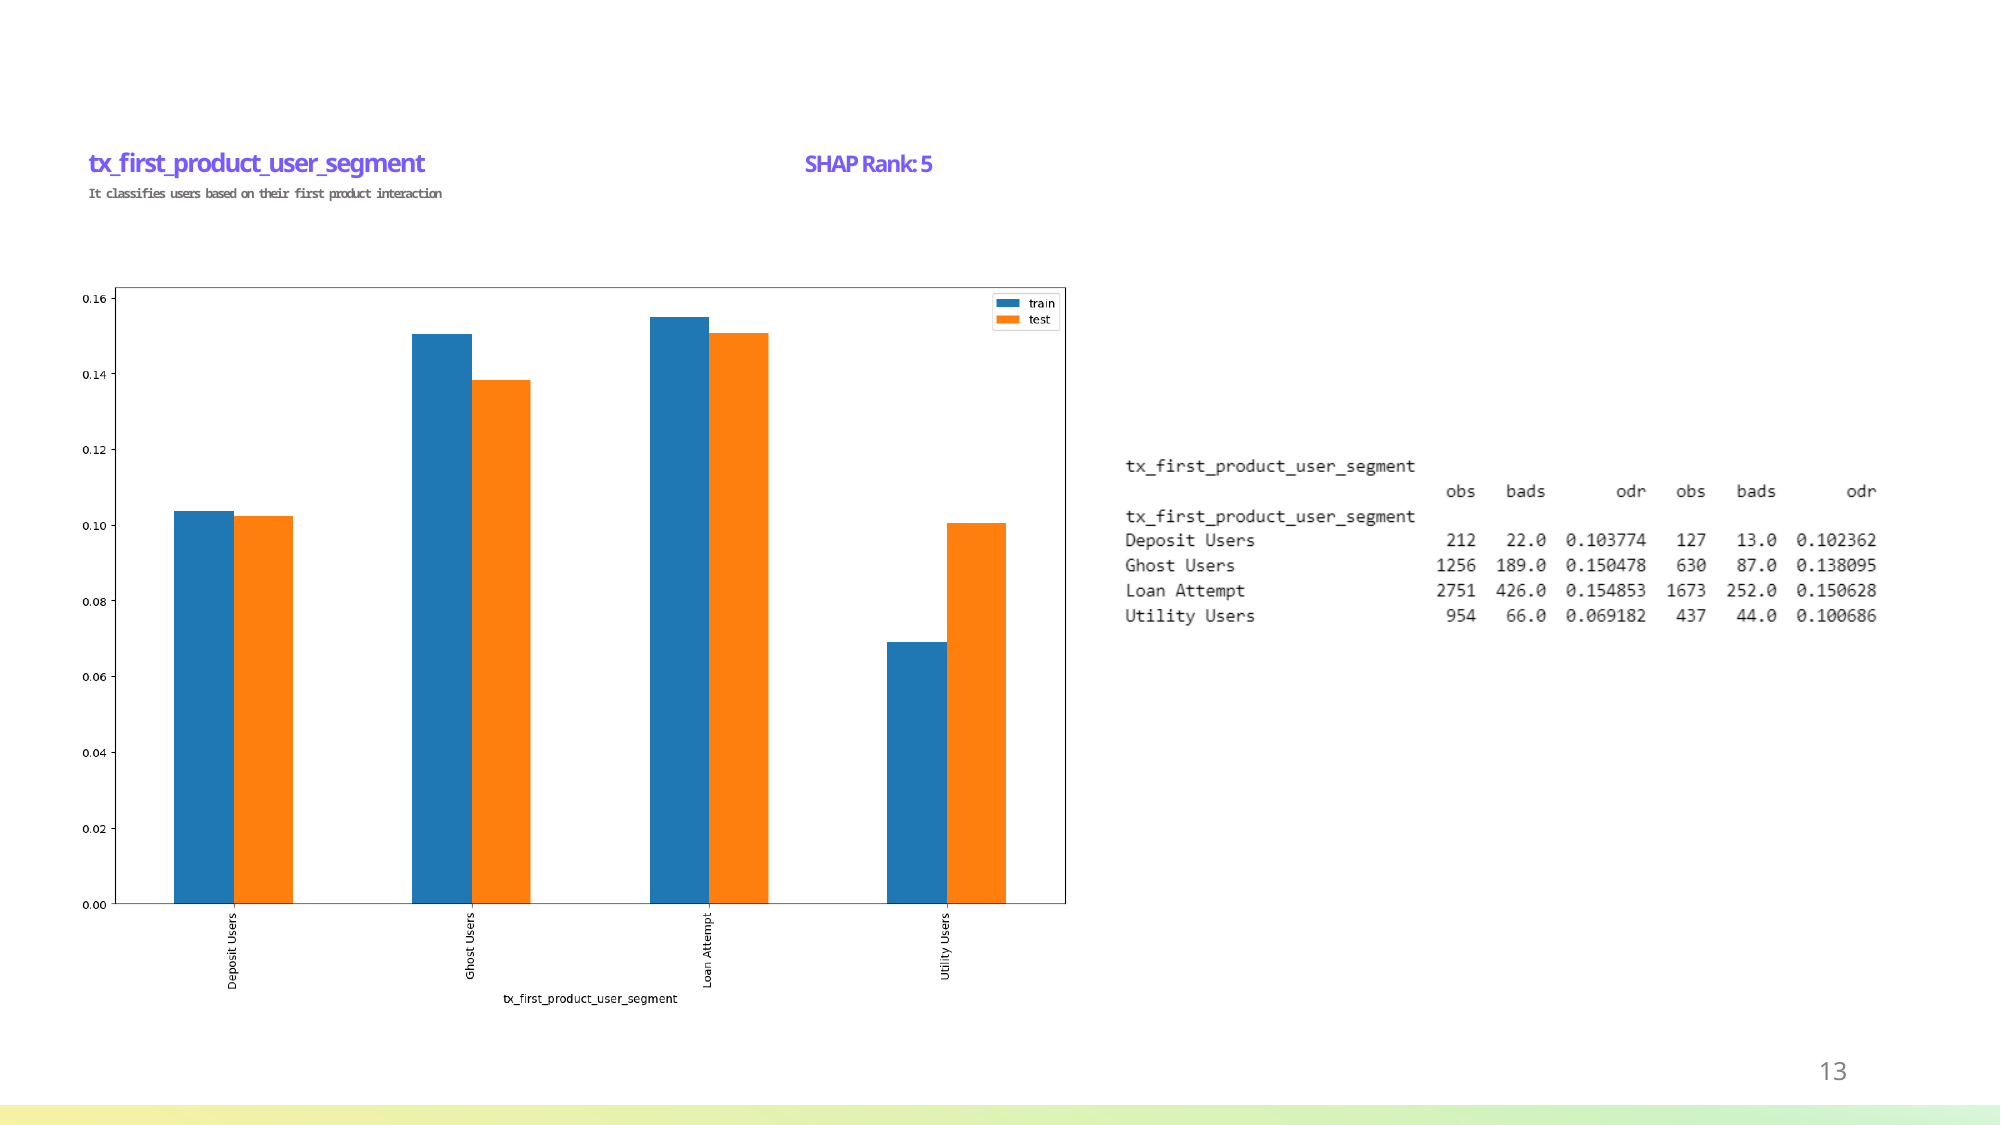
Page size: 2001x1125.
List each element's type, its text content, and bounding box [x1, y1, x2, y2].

slide_number 13 [1412, 1042, 1863, 1103]
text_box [0, 1105, 2000, 1125]
picture [1099, 443, 1945, 647]
title tx_first_product_user_segment SHAP Rank: 5 It classifies users based on their first product interaction [73, 122, 1905, 209]
picture [73, 280, 1074, 1012]
